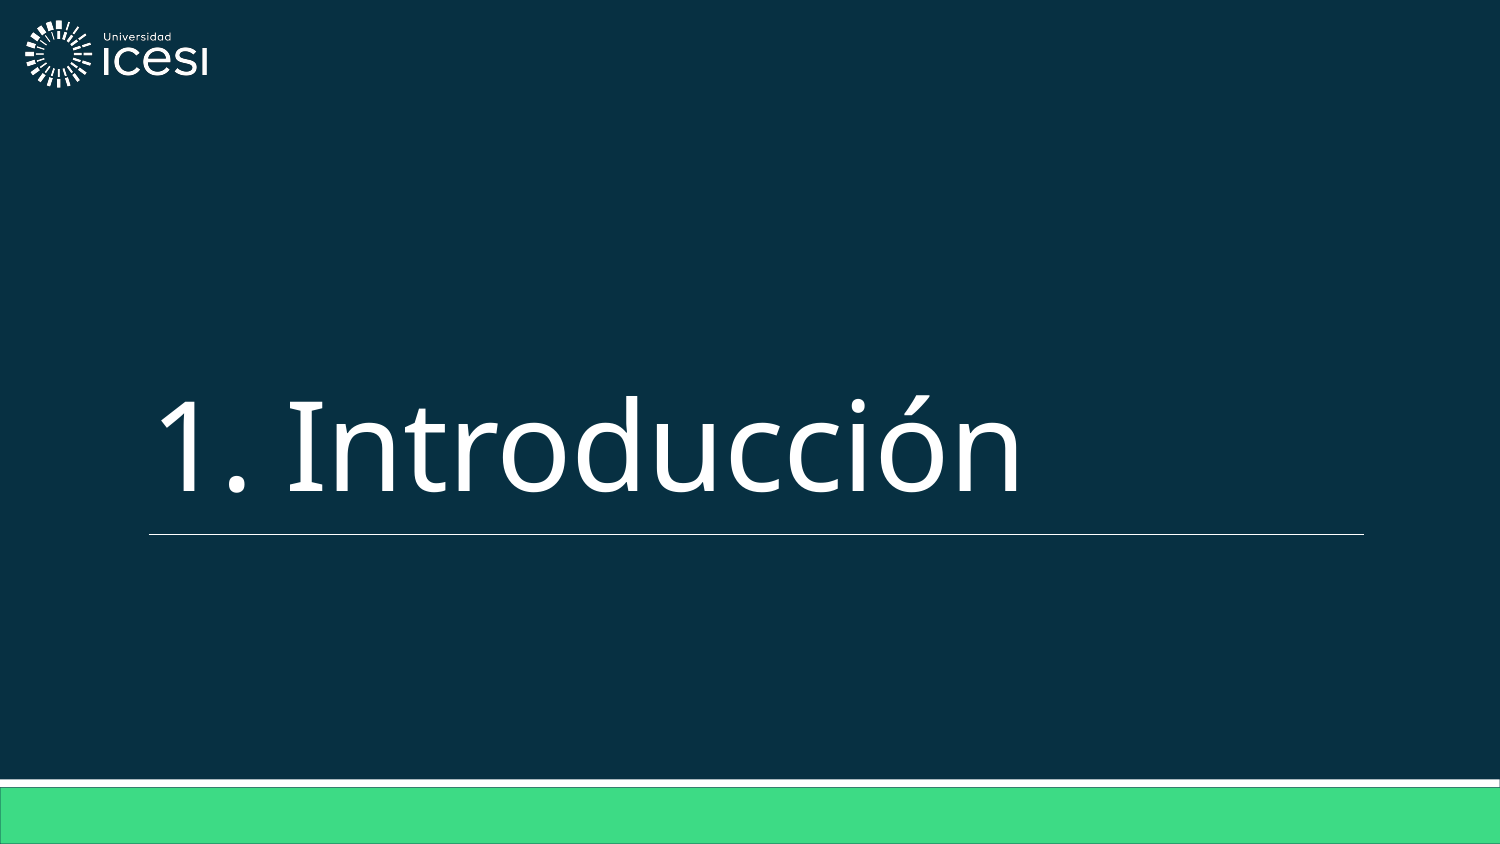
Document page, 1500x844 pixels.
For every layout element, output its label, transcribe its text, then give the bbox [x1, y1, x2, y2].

picture [24, 19, 208, 89]
title 1. Introducción [135, 93, 1373, 533]
